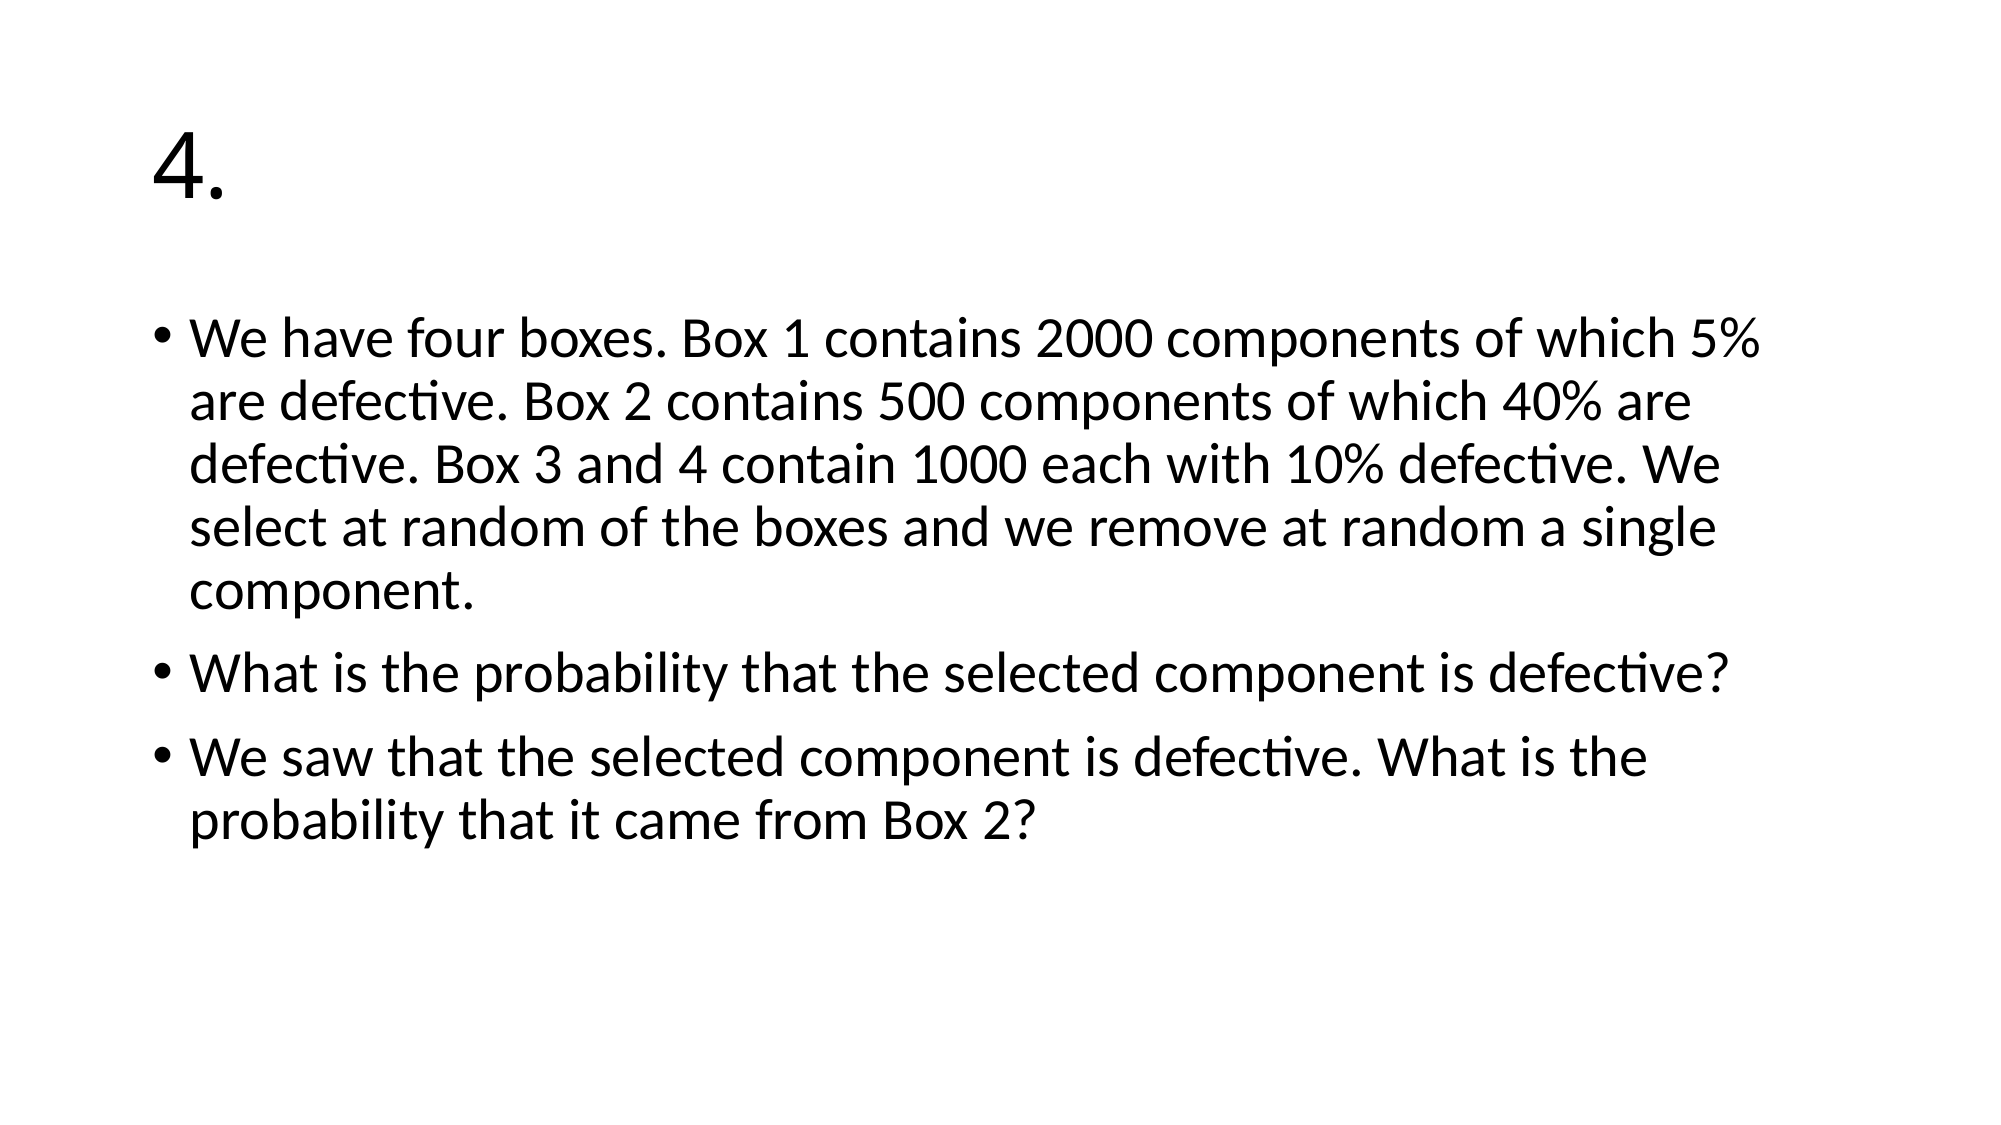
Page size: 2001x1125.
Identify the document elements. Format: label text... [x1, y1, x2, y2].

list We have four boxes. Box 1 contains 2000 components of which 5% are defective. Box 2 contains 500 components of which 40% are defective. Box 3 and 4 contain 1000 each with 10% defective. We select at random of the boxes and we remove at random a single component. What is the probability that the selected component is defective? We saw that the selected component is defective. What is the probability that it came from Box 2? [137, 299, 1863, 1014]
title 4. [137, 59, 1863, 278]
